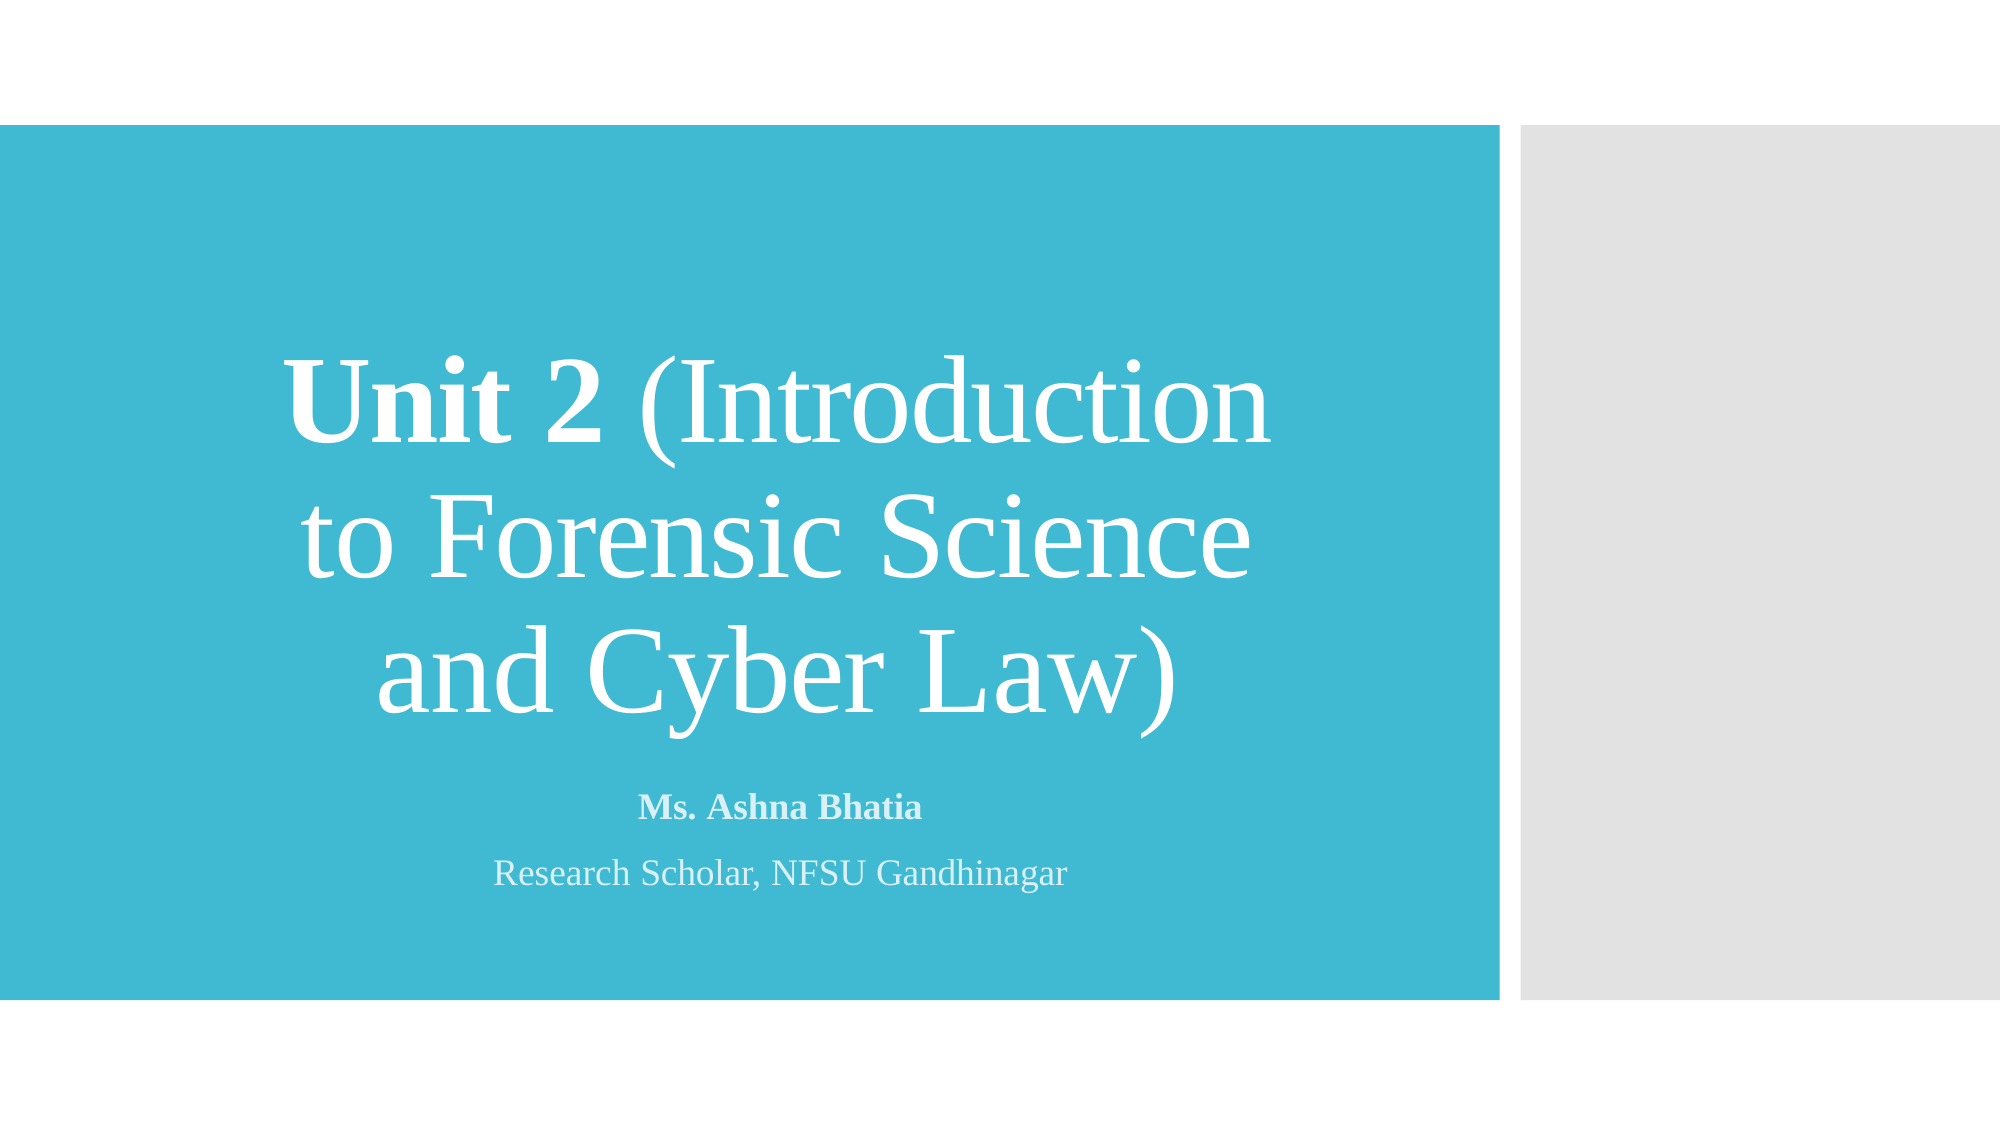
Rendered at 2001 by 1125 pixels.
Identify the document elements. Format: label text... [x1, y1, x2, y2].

text_box [0, 125, 1500, 1001]
title Unit 2 (Introduction to Forensic Science and Cyber Law) [222, 313, 1331, 738]
text_box [1520, 125, 2000, 1001]
text_box Ms. Ashna Bhatia Research Scholar, NFSU Gandhinagar [489, 759, 1071, 893]
